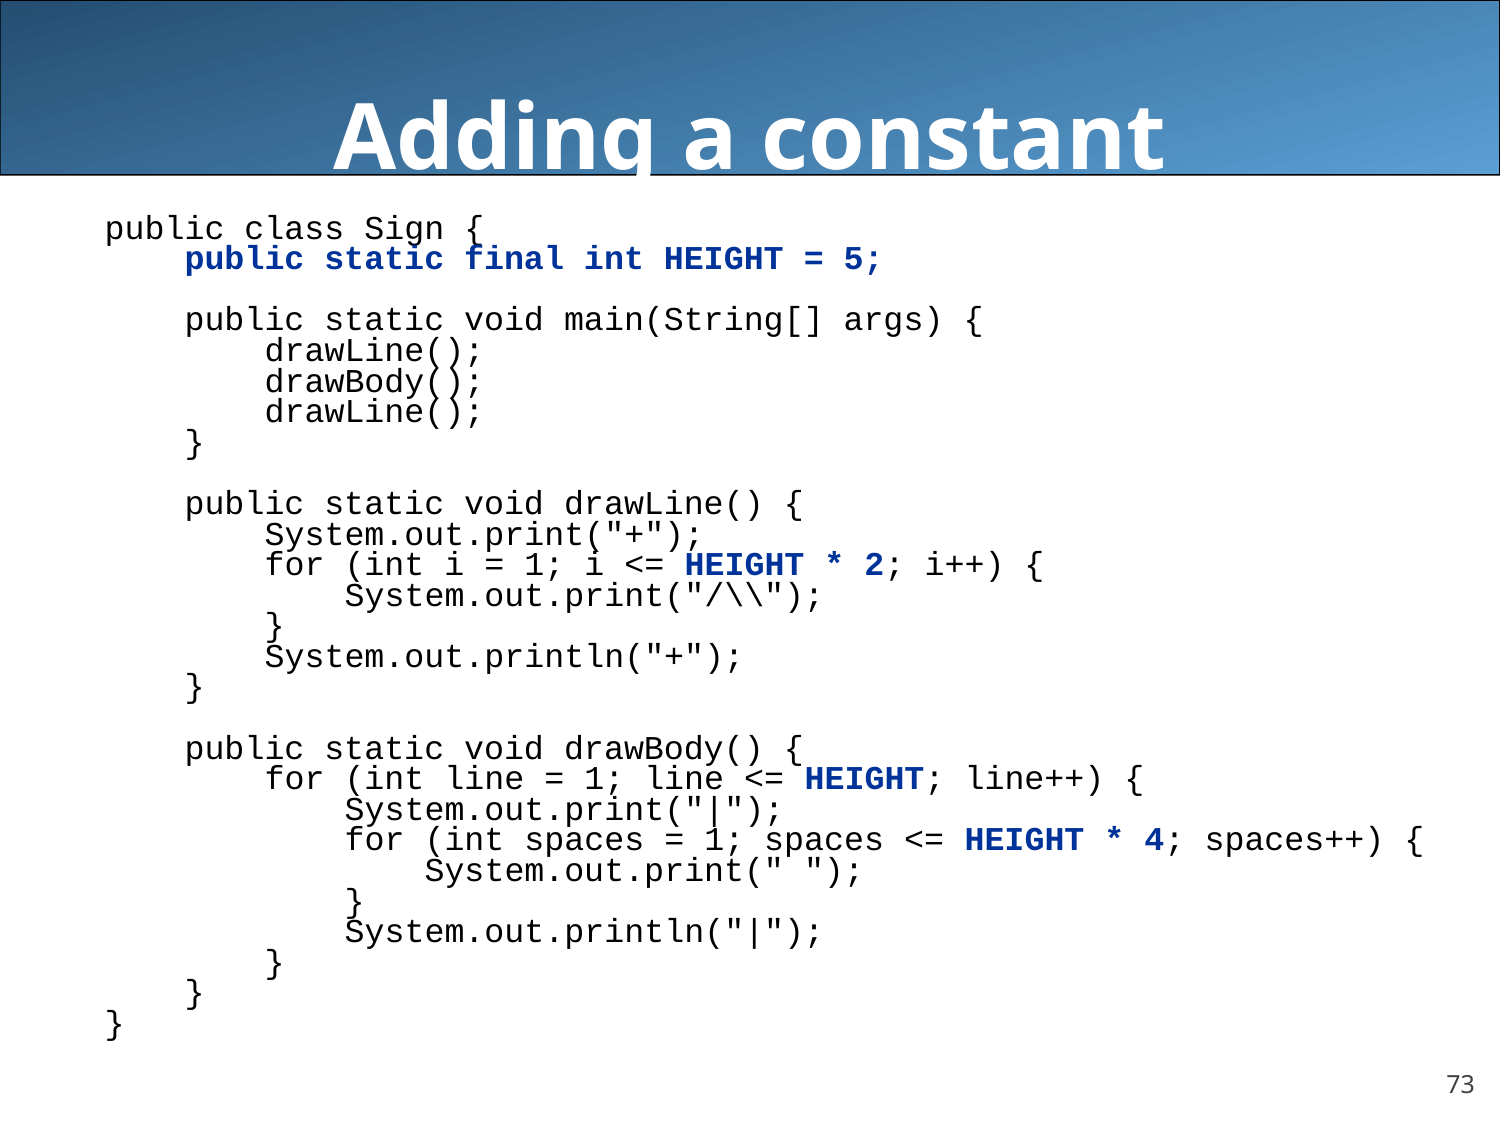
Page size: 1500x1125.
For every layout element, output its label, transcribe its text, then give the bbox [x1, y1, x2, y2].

title Adding a constant [75, 0, 1425, 188]
list public class Sign { public static final int HEIGHT = 5; public static void main(String[] args) { drawLine(); drawBody(); drawLine(); } public static void drawLine() { System.out.print("+"); for (int i = 1; i <= HEIGHT * 2; i++) { System.out.print("/\\"); } System.out.println("+"); } public static void drawBody() { for (int line = 1; line <= HEIGHT; line++) { System.out.print("|"); for (int spaces = 1; spaces <= HEIGHT * 4; spaces++) { System.out.print(" "); } System.out.println("|"); } } } [24, 212, 1500, 1063]
